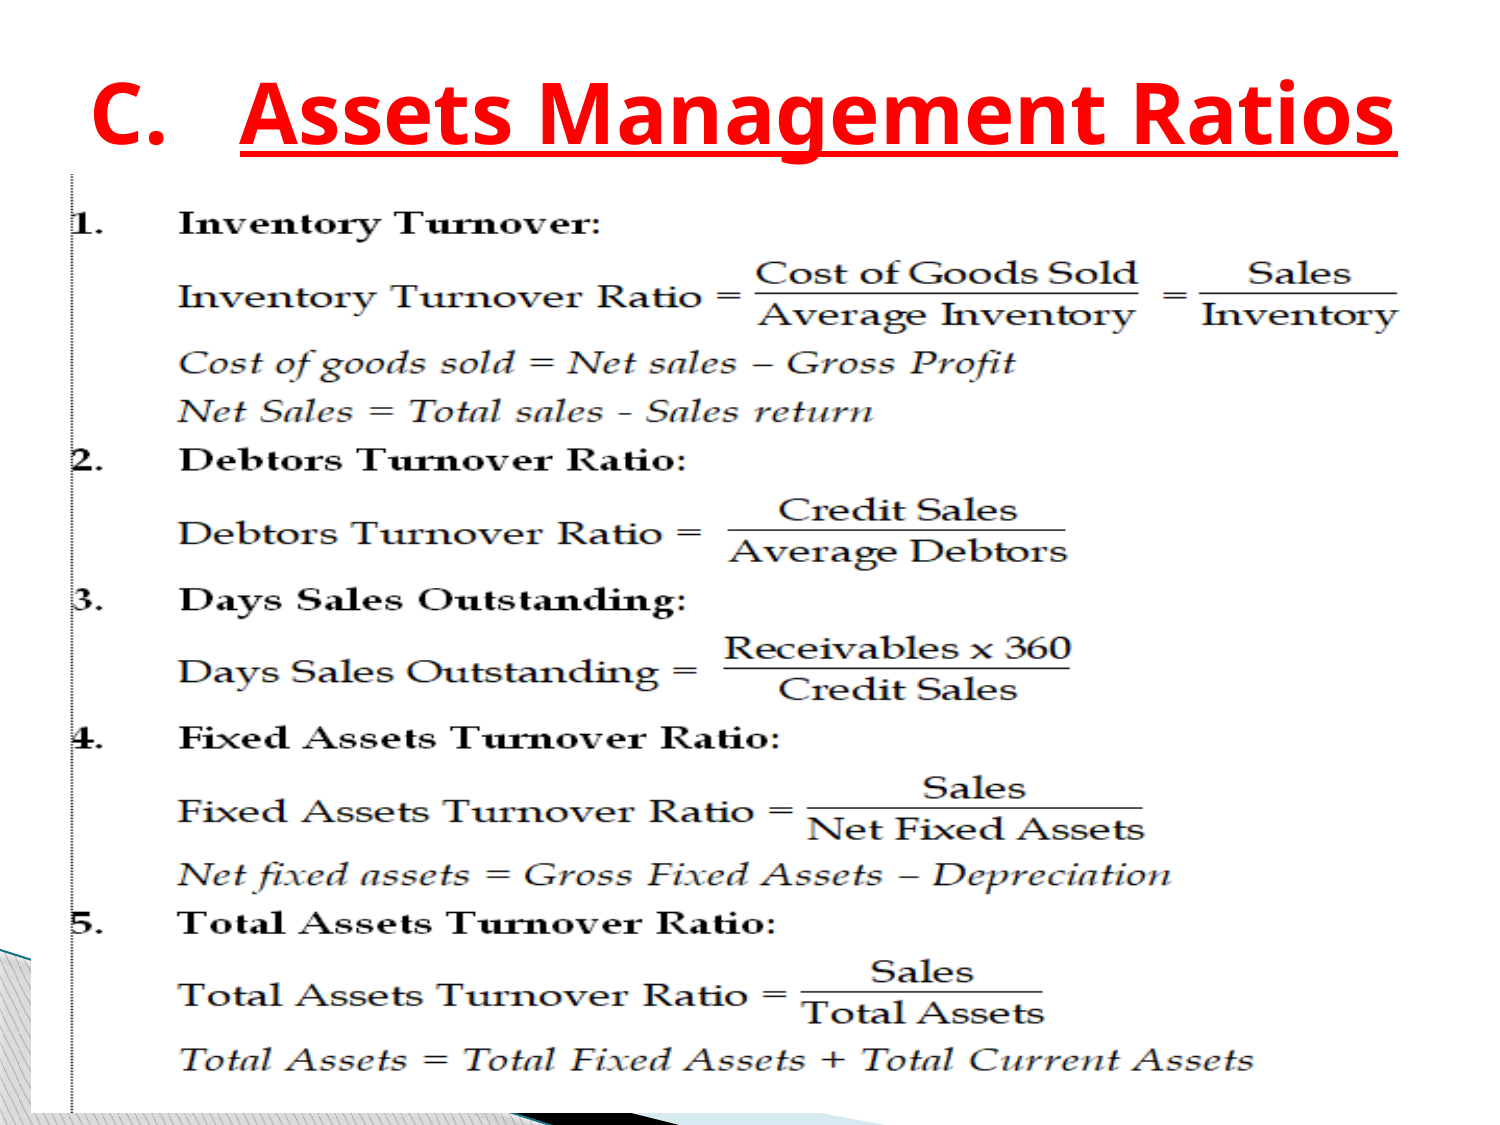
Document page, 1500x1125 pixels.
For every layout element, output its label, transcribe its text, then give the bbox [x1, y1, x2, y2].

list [30, 174, 1469, 1113]
title C. Assets Management Ratios [75, 45, 1425, 174]
